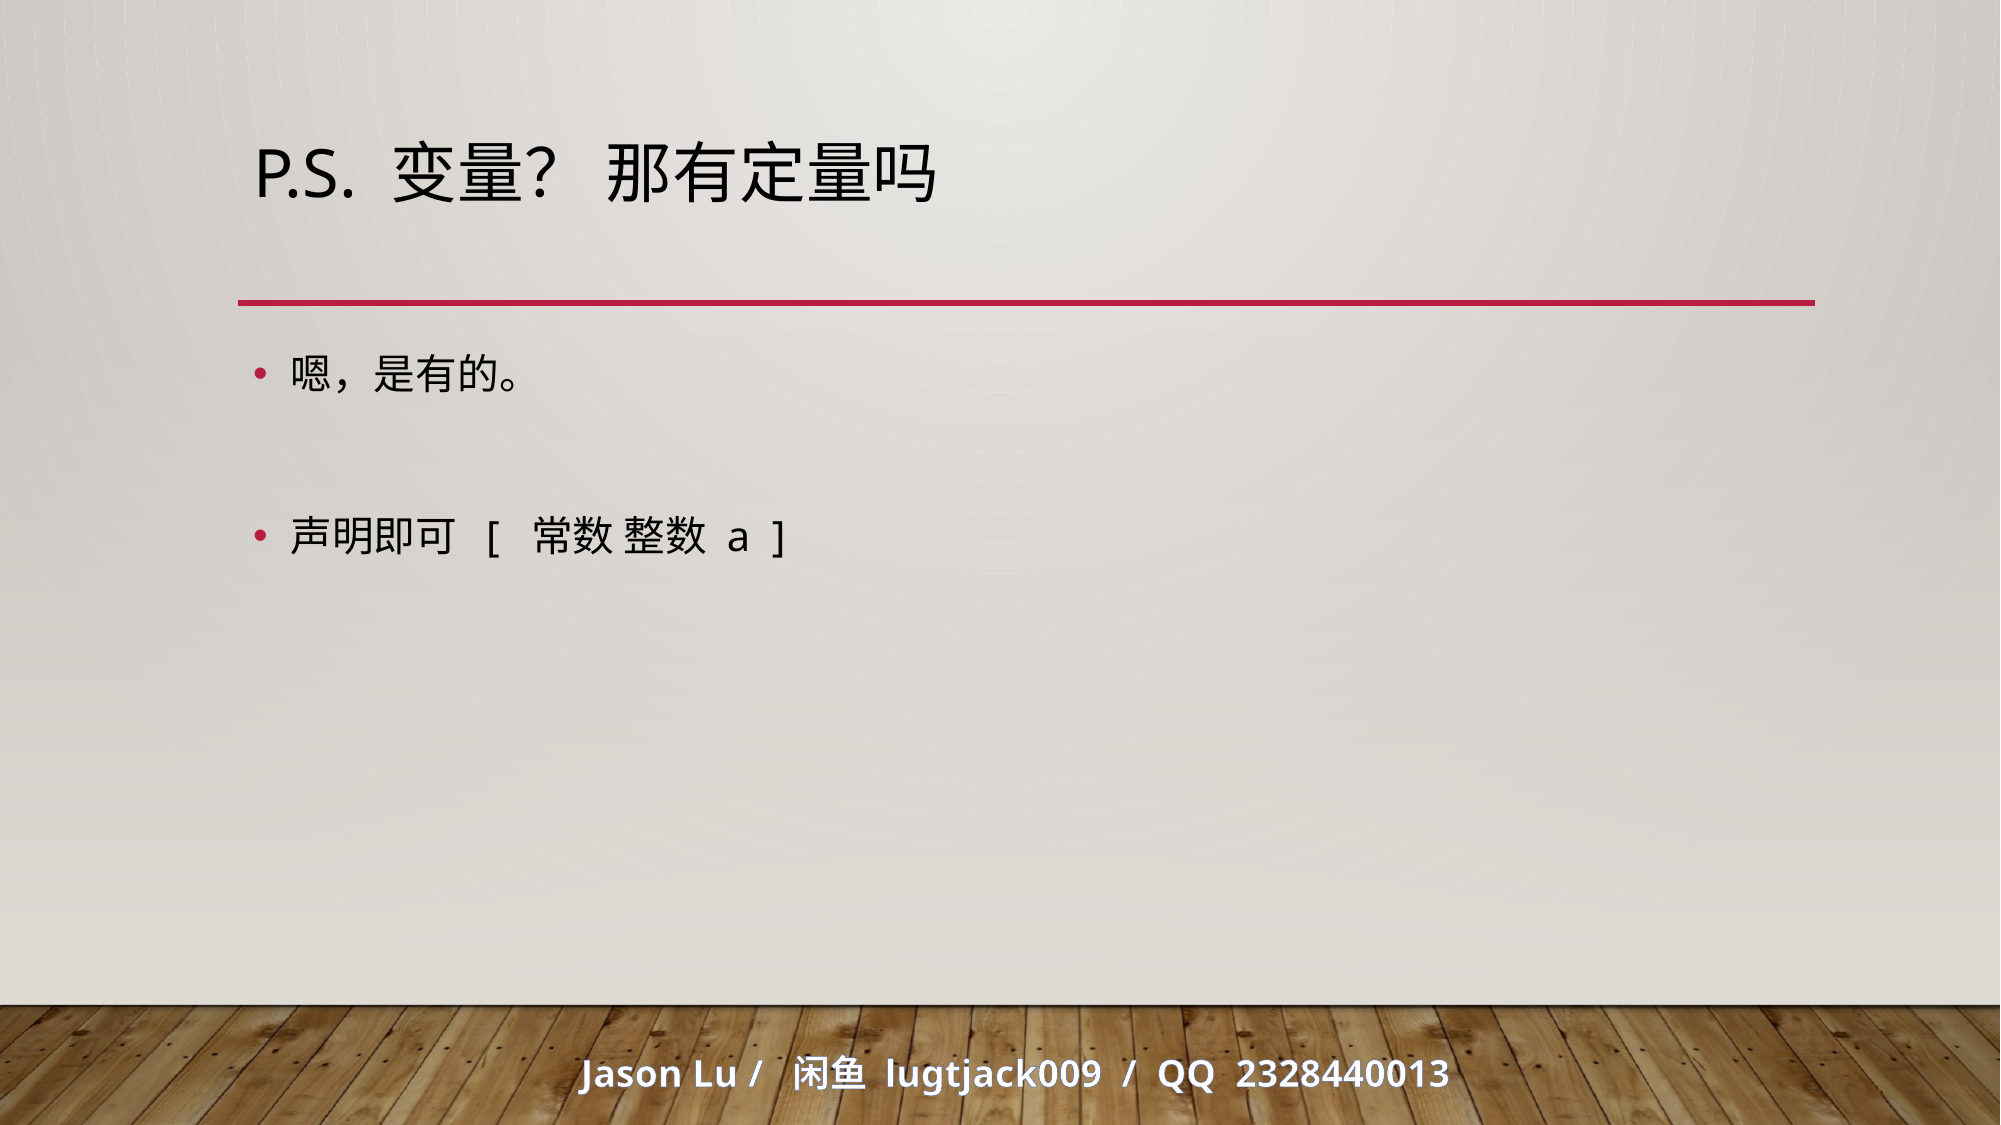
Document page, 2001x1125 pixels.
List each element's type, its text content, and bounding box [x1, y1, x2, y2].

list 嗯，是有的。 声明即可 [ 常数 整数 a ] [238, 330, 1814, 897]
picture [0, 1005, 2000, 1125]
title P.S. 变量？ 那有定量吗 [238, 131, 1814, 305]
